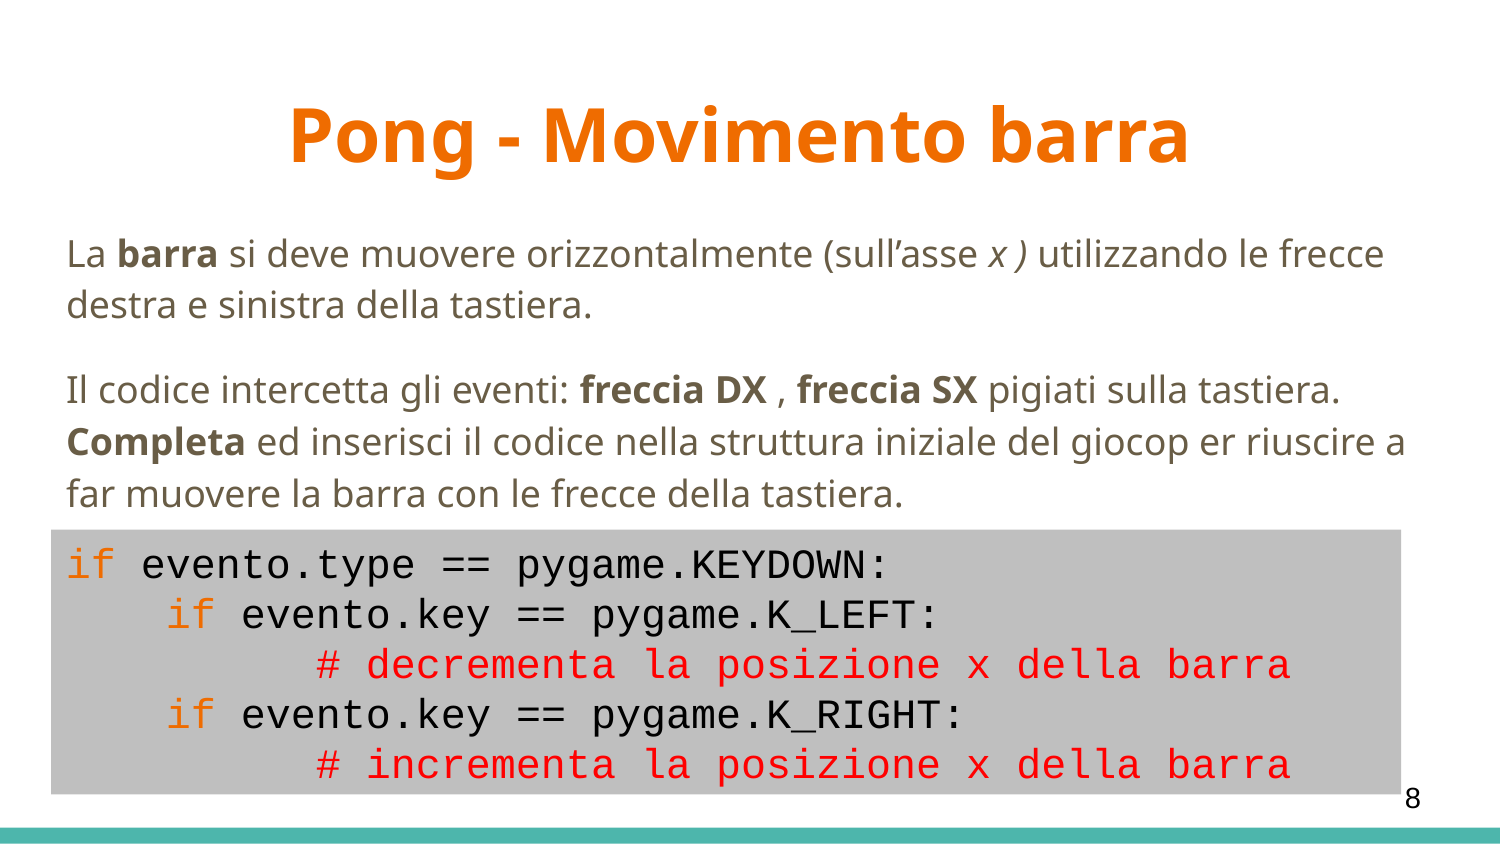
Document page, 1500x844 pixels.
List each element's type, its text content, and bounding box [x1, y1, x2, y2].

title Pong - Movimento barra [51, 72, 1449, 189]
text_box if evento.type == pygame.KEYDOWN: if evento.key == pygame.K_LEFT: # decrementa la posizione x della barra if evento.key == pygame.K_RIGHT: # incrementa la posizione x della barra [51, 529, 1402, 795]
list La barra si deve muovere orizzontalmente (sull’asse x ) utilizzando le frecce destra e sinistra della tastiera. Il codice intercetta gli eventi: freccia DX , freccia SX pigiati sulla tastiera. Completa ed inserisci il codice nella struttura iniziale del giocop er riuscire a far muovere la barra con le frecce della tastiera. [51, 207, 1449, 480]
slide_number 8 [1389, 764, 1480, 830]
